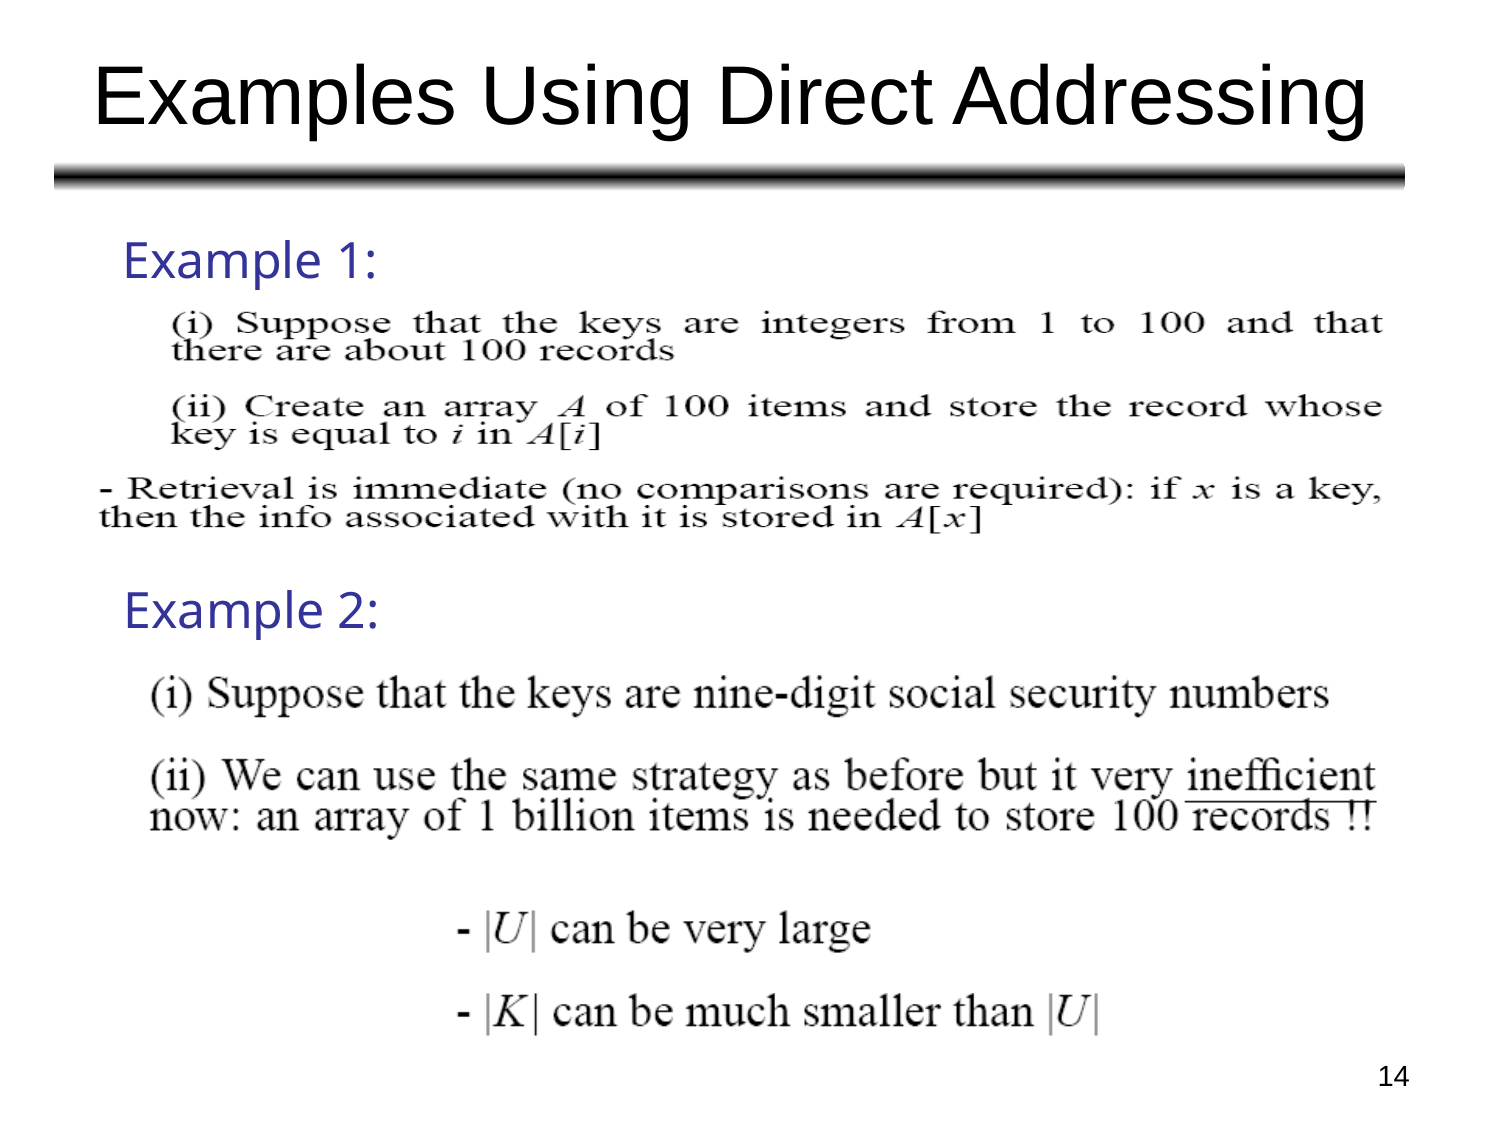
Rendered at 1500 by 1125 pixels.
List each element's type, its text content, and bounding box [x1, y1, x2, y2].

picture [438, 895, 1143, 1063]
text_box Example 1: [107, 221, 394, 296]
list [132, 660, 1430, 872]
picture [70, 296, 1391, 542]
title Examples Using Direct Addressing [55, 16, 1406, 166]
text_box Example 2: [109, 571, 395, 647]
slide_number 14 [1074, 1049, 1425, 1103]
